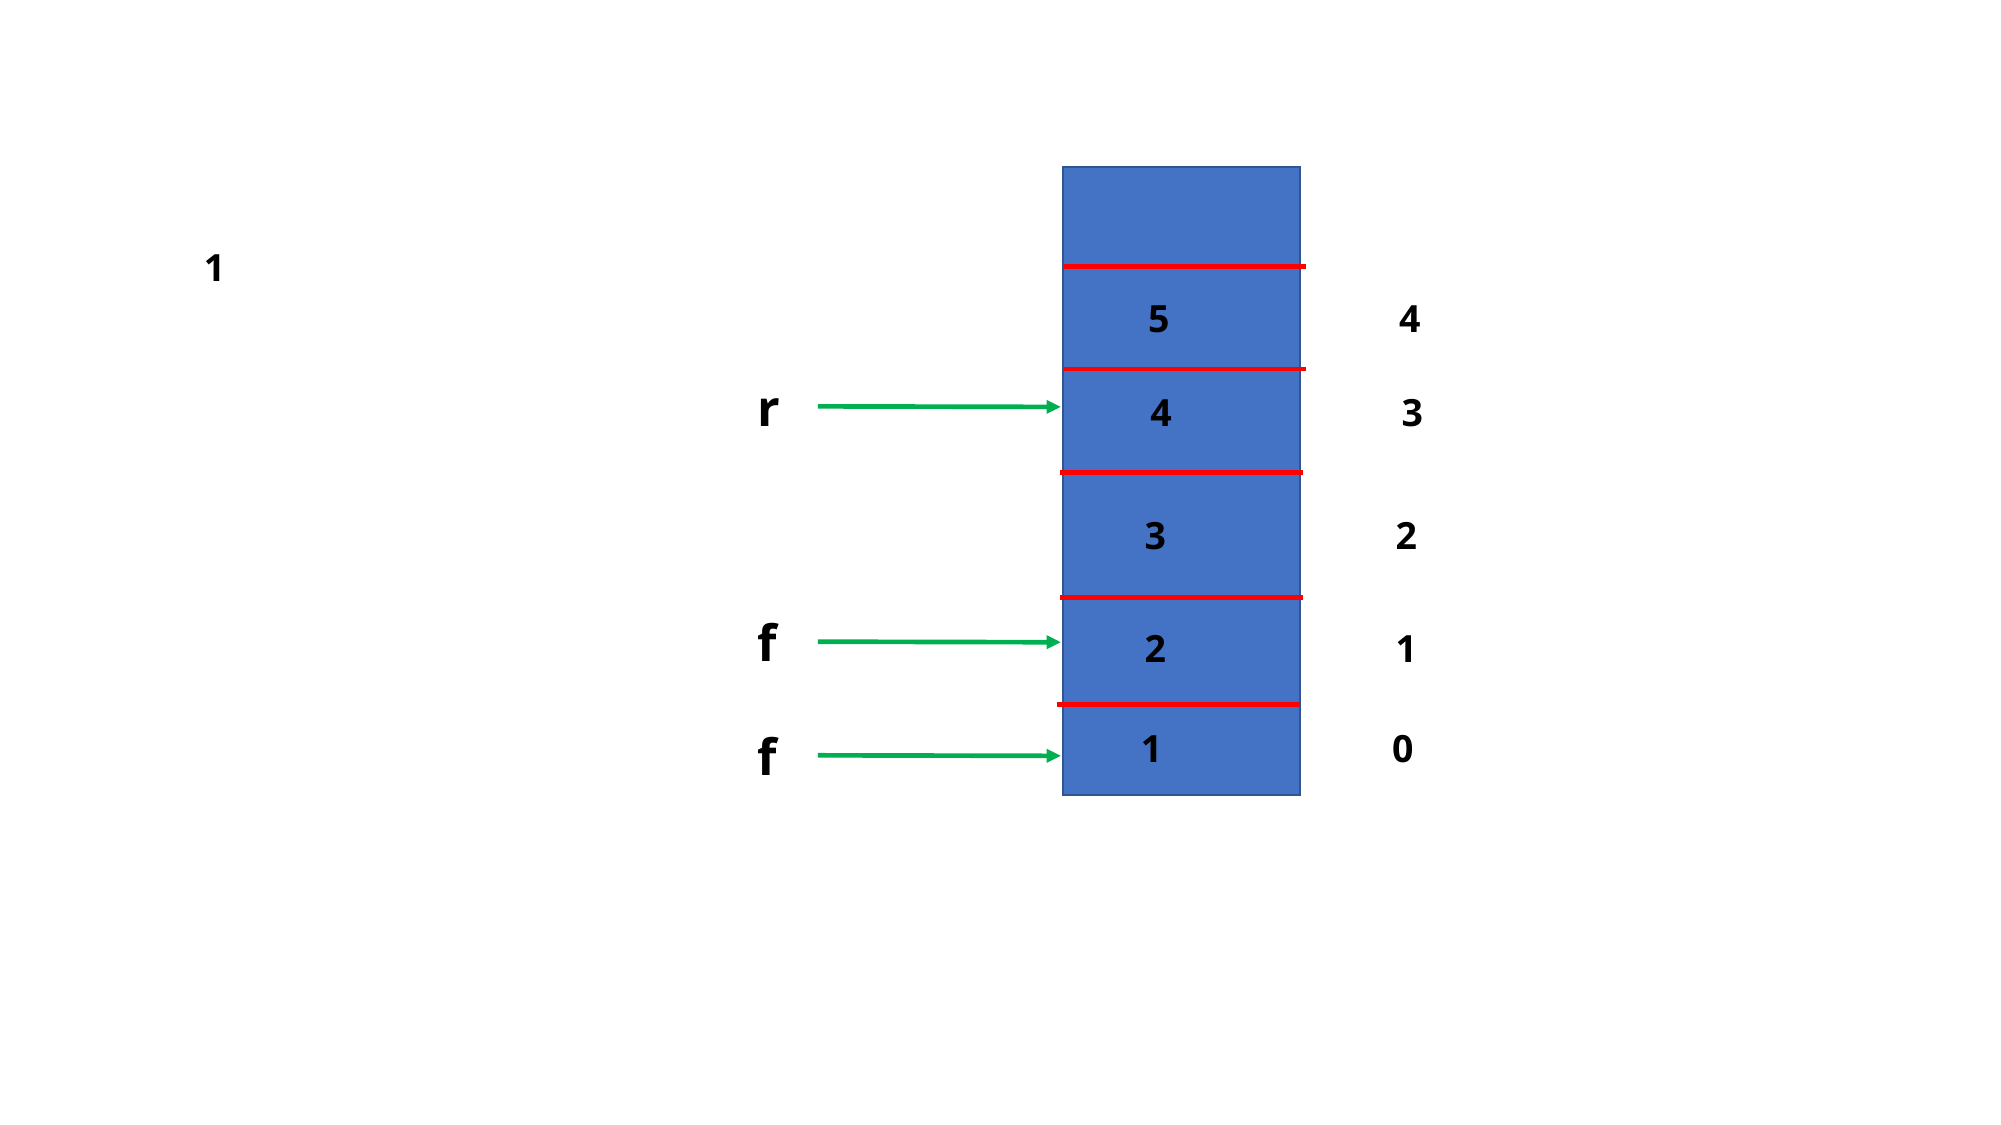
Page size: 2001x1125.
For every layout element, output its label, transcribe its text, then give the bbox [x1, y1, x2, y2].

text_box r [742, 368, 818, 444]
text_box 0 [1377, 717, 1496, 778]
text_box 1 [189, 236, 308, 297]
text_box 3 [1129, 504, 1248, 565]
text_box 2 [1129, 617, 1248, 678]
text_box 3 [1386, 382, 1505, 442]
text_box [1062, 166, 1301, 470]
text_box f [742, 604, 818, 680]
text_box 5 [1133, 288, 1252, 348]
text_box 2 [1380, 504, 1499, 565]
text_box 4 [1384, 288, 1503, 348]
text_box 1 [1126, 717, 1244, 778]
text_box f [742, 717, 818, 793]
text_box 1 [1380, 617, 1499, 678]
text_box [1062, 475, 1301, 595]
text_box 4 [1135, 382, 1254, 442]
text_box [1062, 600, 1301, 796]
